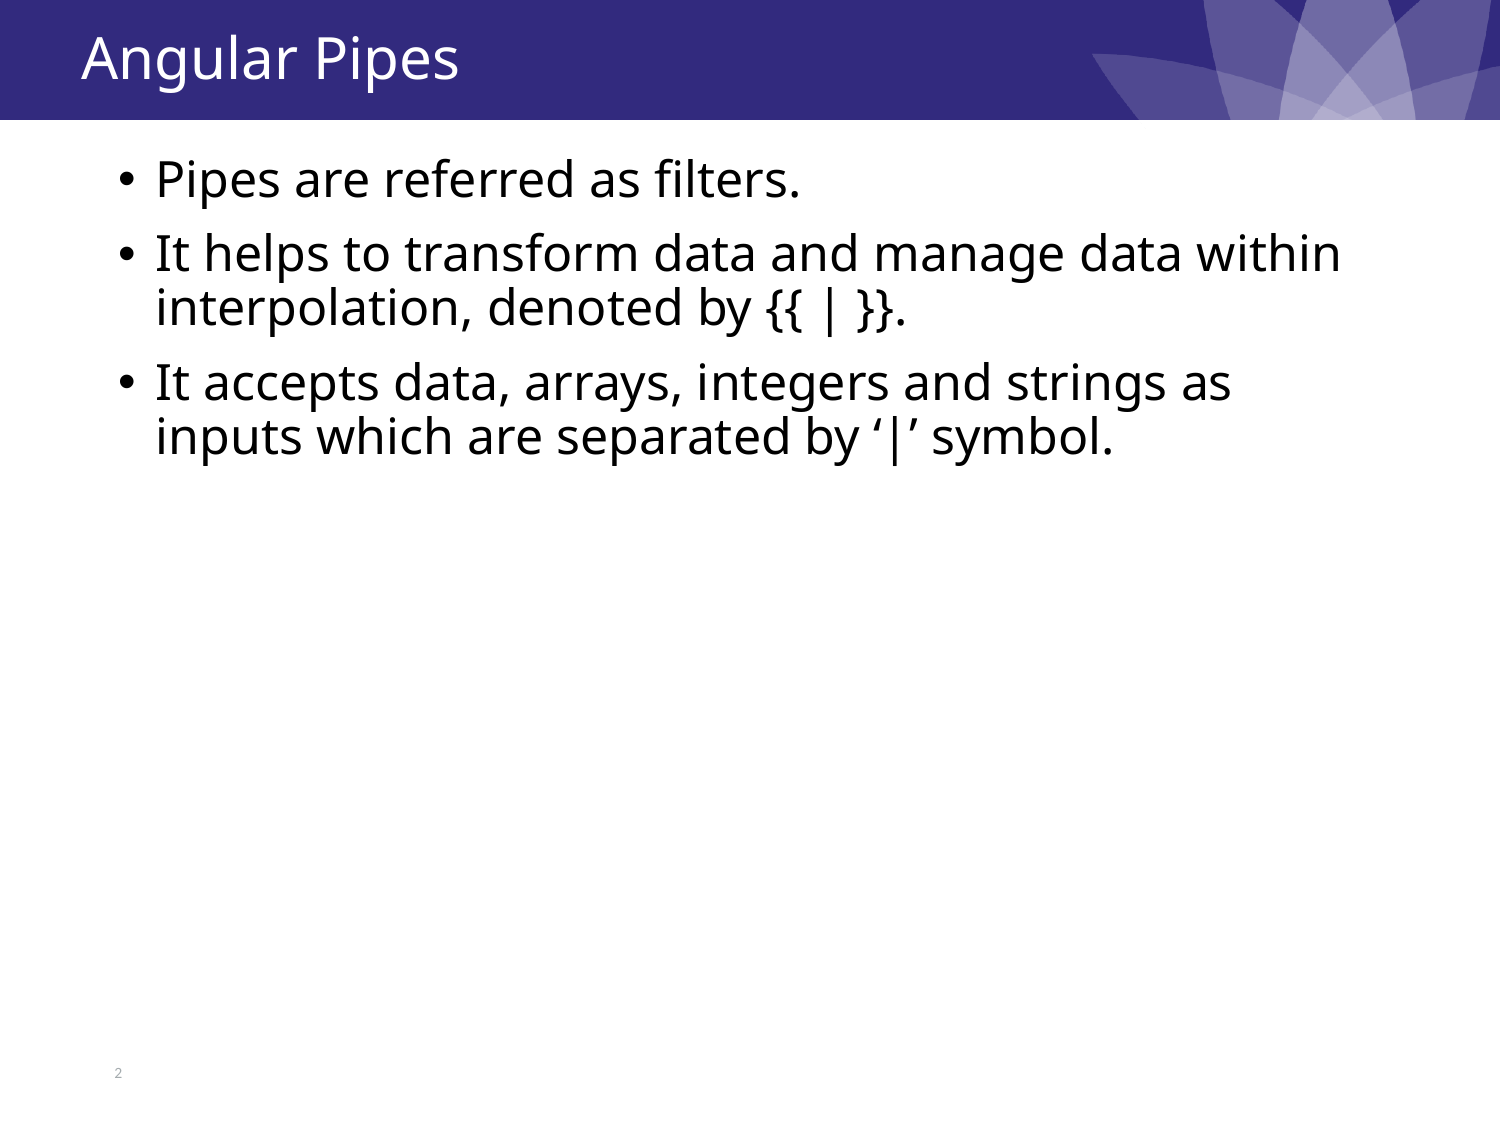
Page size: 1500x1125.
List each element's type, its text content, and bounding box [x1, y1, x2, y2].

picture [1043, 0, 1500, 130]
list Pipes are referred as filters. It helps to transform data and manage data within interpolation, denoted by {{ | }}. It accepts data, arrays, integers and strings as inputs which are separated by ‘|’ symbol. [103, 146, 1397, 1016]
title Angular Pipes [66, 16, 1468, 105]
